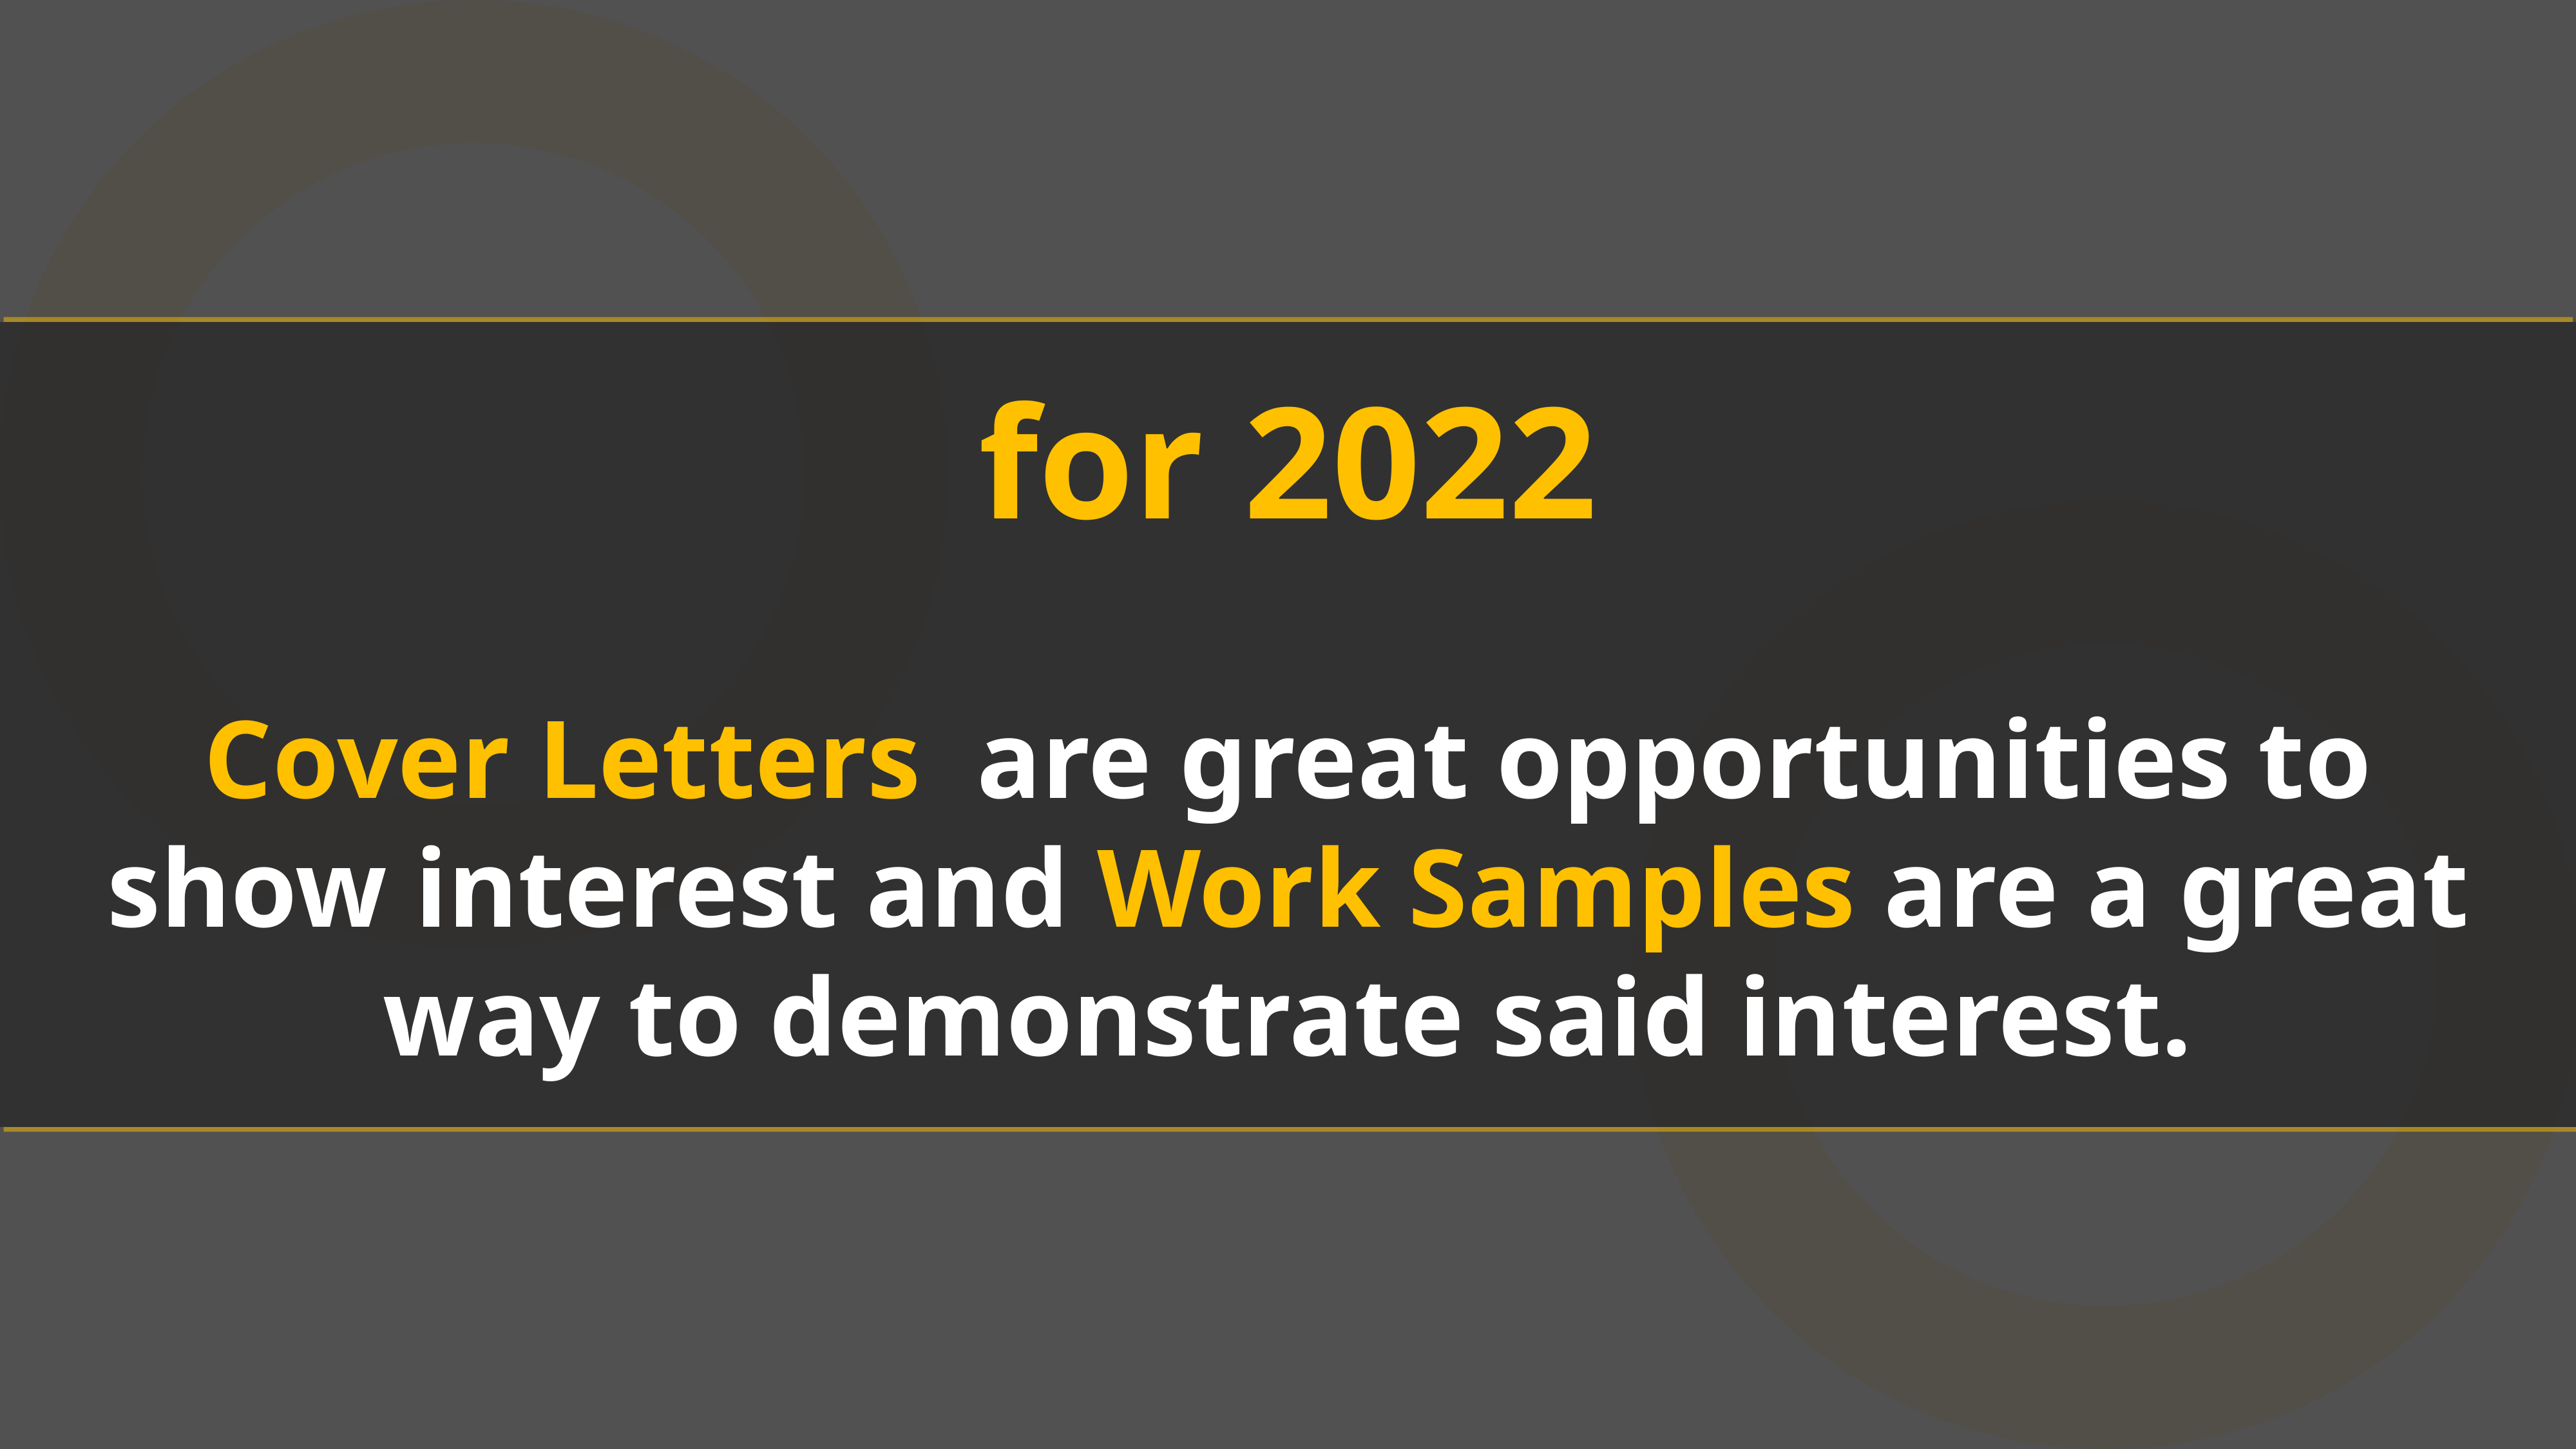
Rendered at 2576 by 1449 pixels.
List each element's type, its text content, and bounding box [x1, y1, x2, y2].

text_box [3, 1126, 2576, 1133]
text_box [0, 0, 2576, 1449]
text_box [3, 316, 2573, 323]
text_box for 2022 Cover Letters are great opportunities to show interest and Work Samples are a great way to demonstrate said interest. [41, 354, 2535, 1087]
